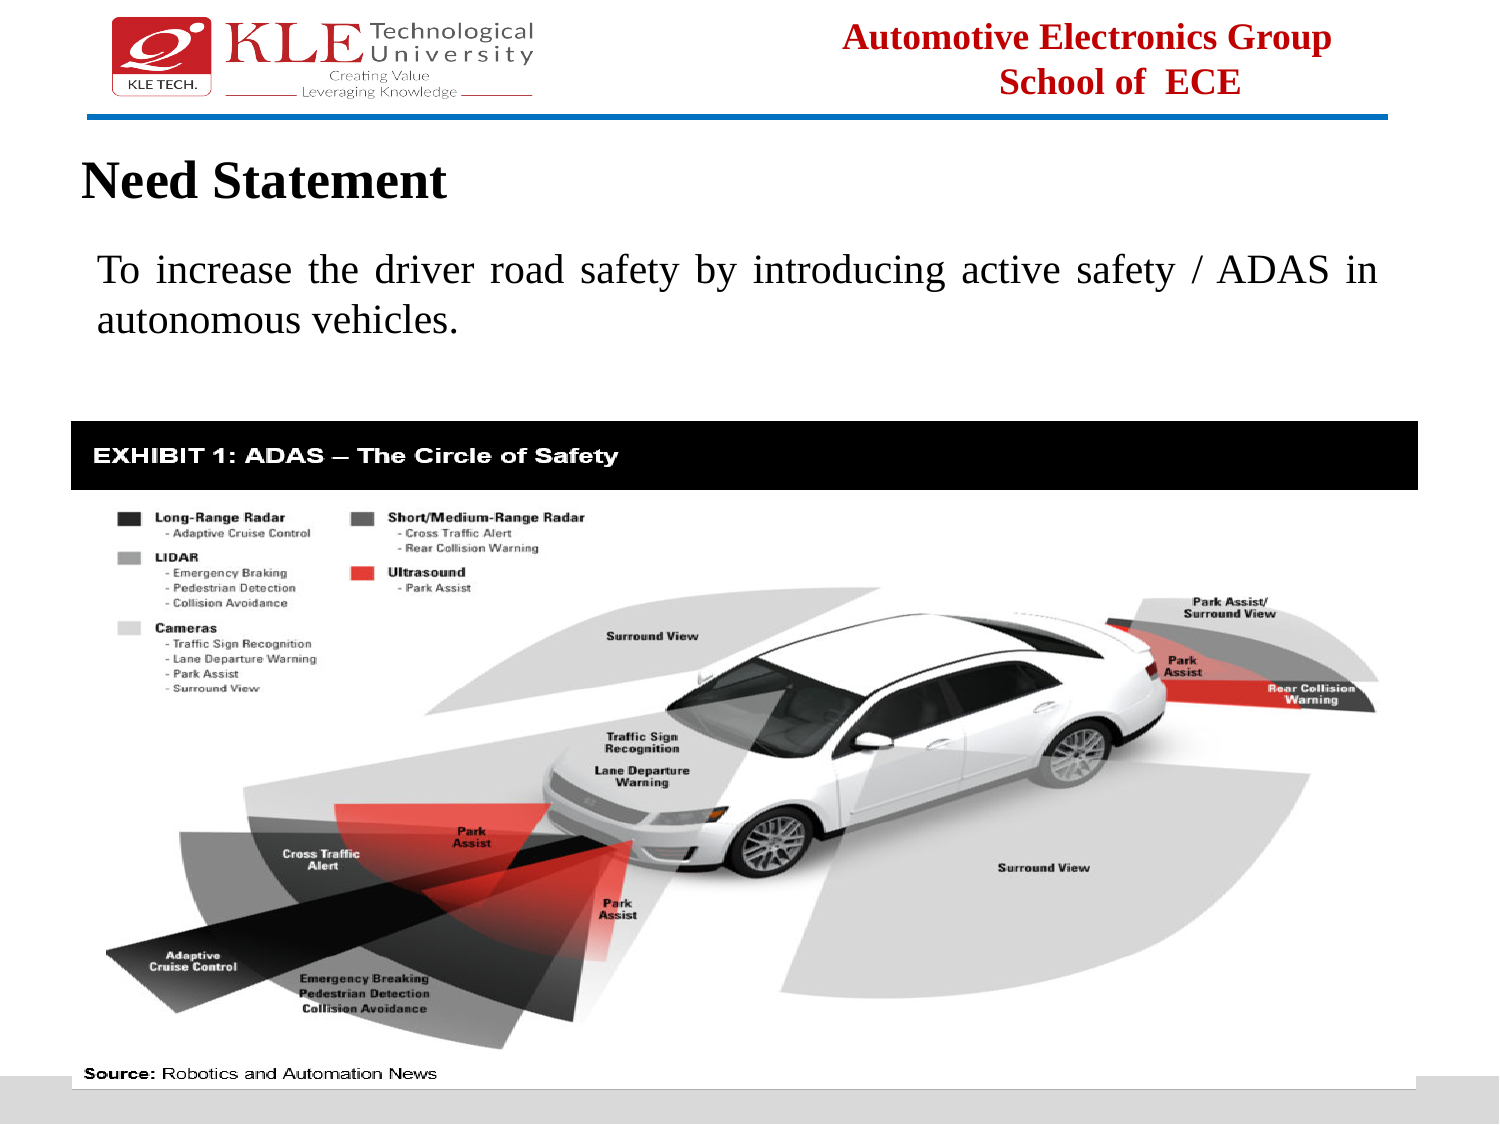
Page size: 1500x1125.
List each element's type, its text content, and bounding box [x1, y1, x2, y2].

text_box Need Statement [67, 137, 490, 218]
picture [112, 12, 538, 100]
text_box [0, 1074, 1500, 1125]
text_box To increase the driver road safety by introducing active safety / ADAS in autonomous vehicles. [82, 234, 1395, 350]
picture [70, 421, 1418, 1090]
text_box Automotive Electronics Group School of ECE [774, 4, 1400, 108]
